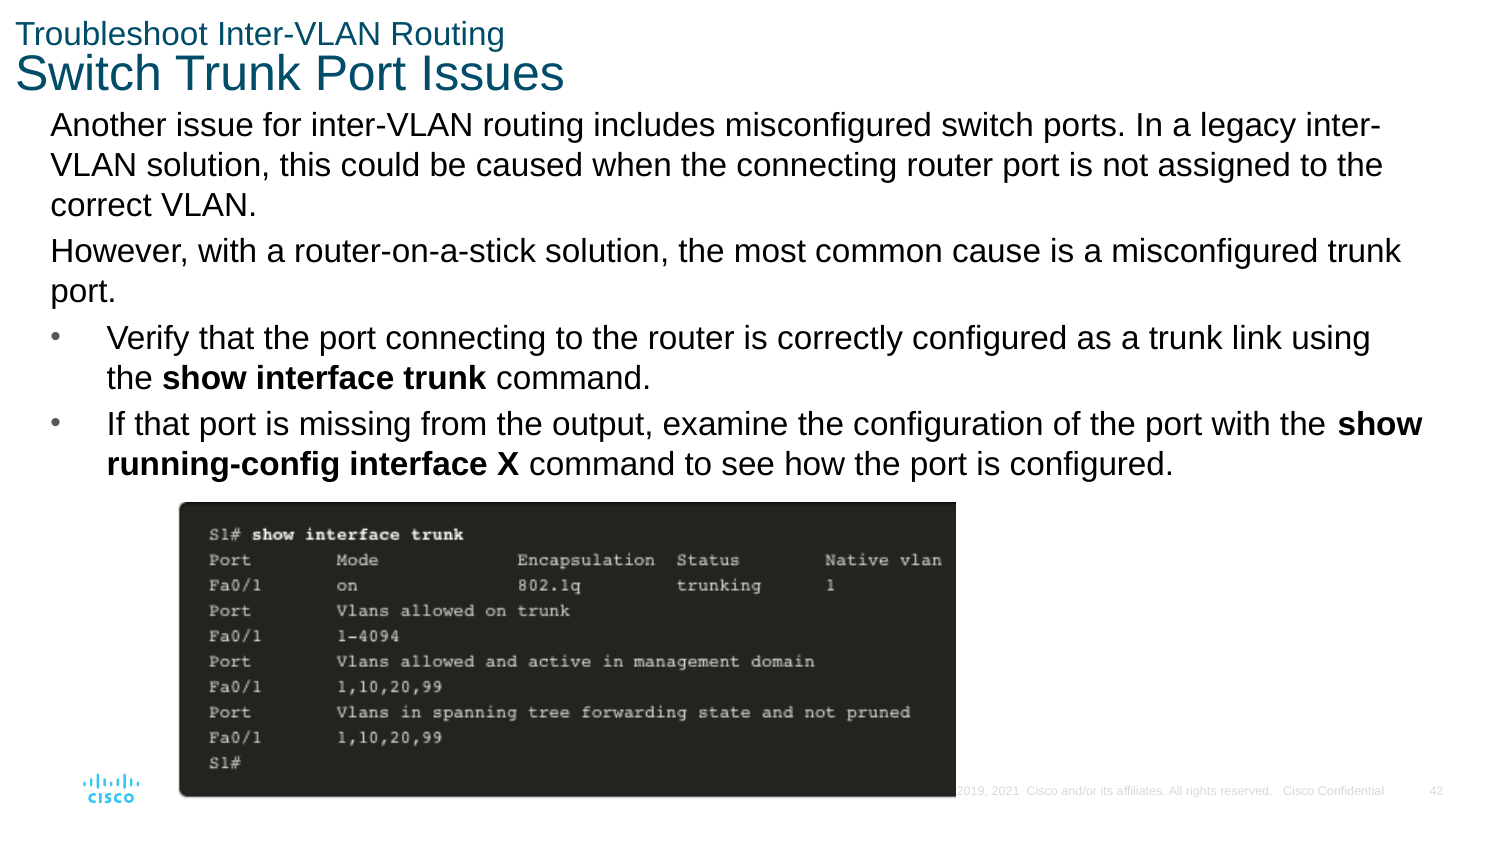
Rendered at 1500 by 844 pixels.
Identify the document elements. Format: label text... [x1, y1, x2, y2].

title Troubleshoot Inter-VLAN Routing Switch Trunk Port Issues [0, 0, 1369, 121]
picture [178, 502, 957, 805]
list Another issue for inter-VLAN routing includes misconfigured switch ports. In a legacy inter-VLAN solution, this could be caused when the connecting router port is not assigned to the correct VLAN. However, with a router-on-a-stick solution, the most common cause is a misconfigured trunk port. Verify that the port connecting to the router is correctly configured as a trunk link using the show interface trunk command. If that port is missing from the output, examine the configuration of the port with the show running-config interface X command to see how the port is configured. [35, 95, 1439, 365]
